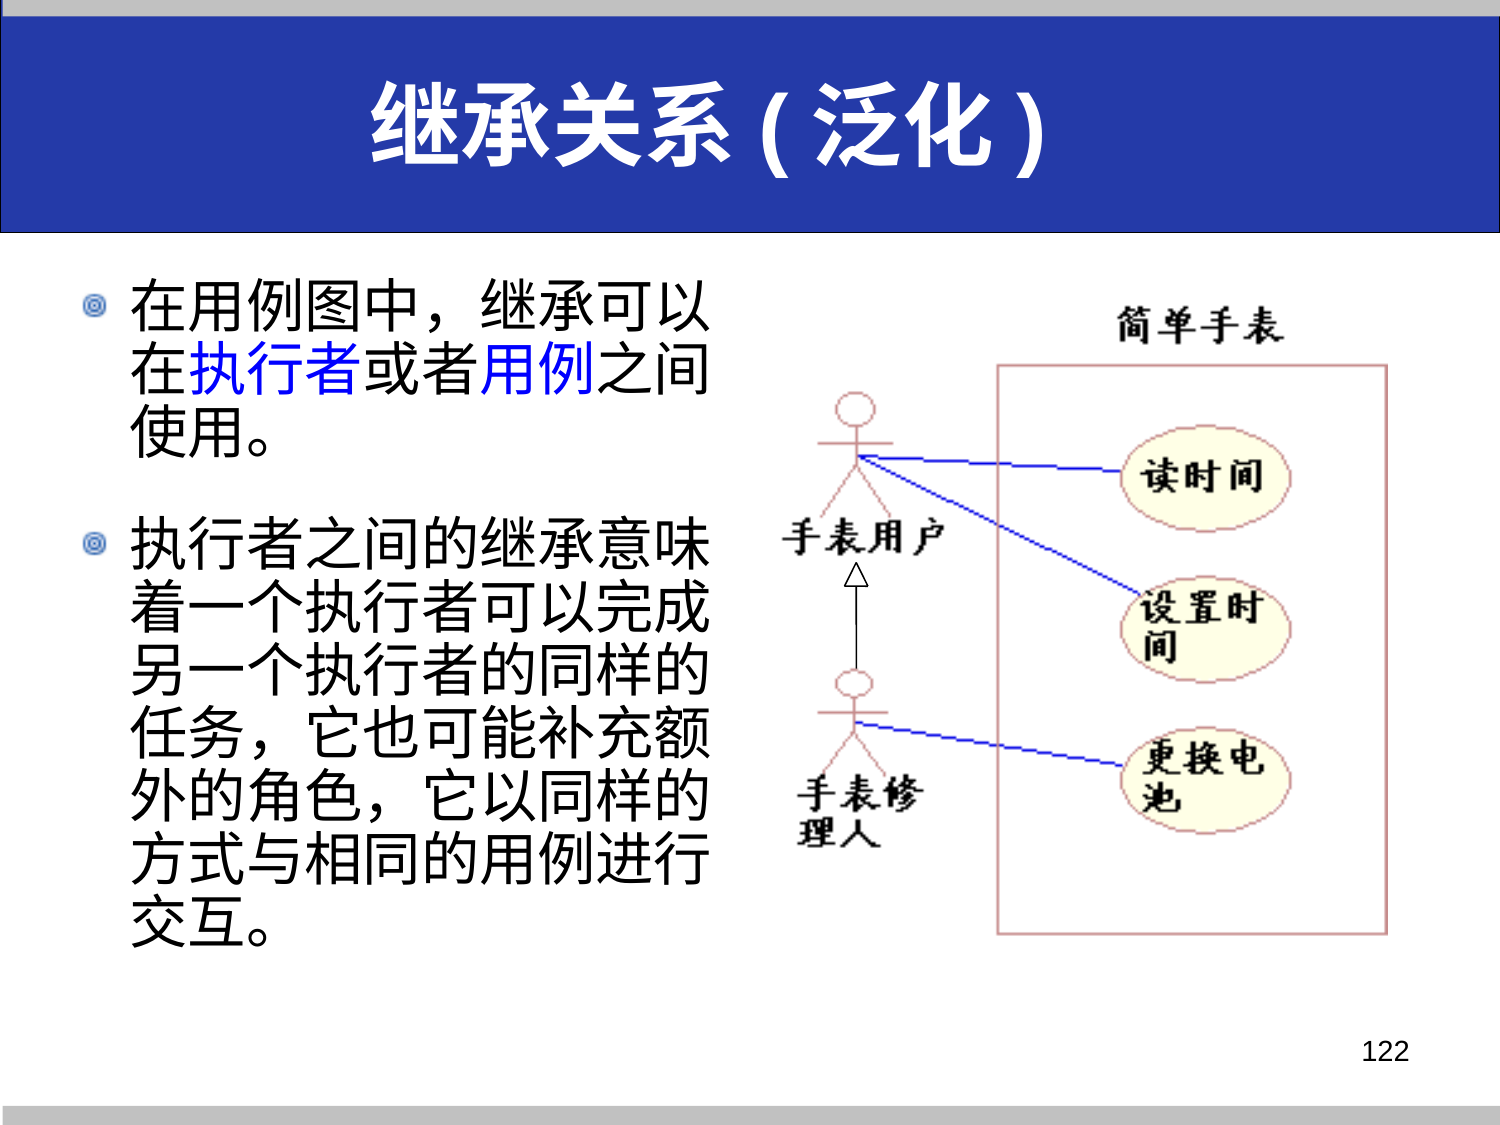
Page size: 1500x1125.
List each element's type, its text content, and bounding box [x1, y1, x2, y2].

list 在用例图中，继承可以在执行者或者用例之间使用。 执行者之间的继承意味着一个执行者可以完成另一个执行者的同样的任务，它也可能补充额外的角色，它以同样的方式与相同的用例进行交互。 [58, 269, 734, 1001]
slide_number 122 [1074, 1024, 1426, 1103]
picture [73, 522, 115, 564]
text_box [844, 562, 869, 587]
picture [73, 284, 115, 326]
title 继承关系(泛化) [159, 66, 1257, 180]
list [773, 302, 1388, 941]
